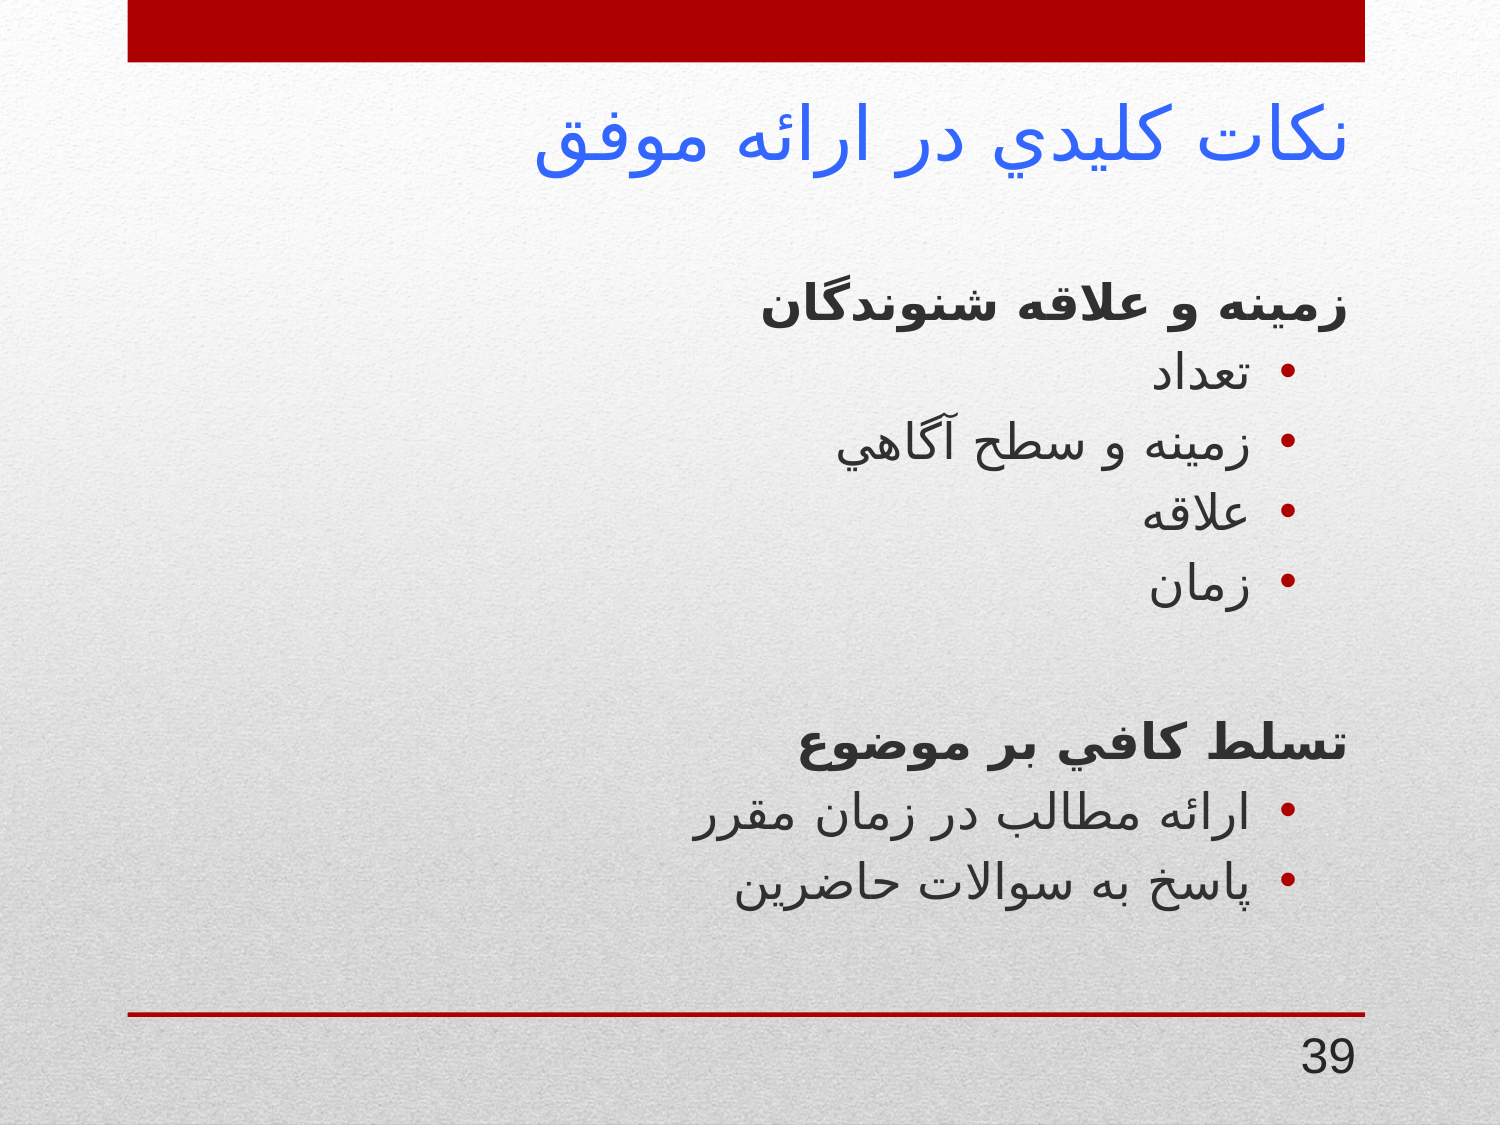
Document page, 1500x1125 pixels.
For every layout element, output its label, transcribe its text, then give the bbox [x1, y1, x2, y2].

title نکات کليدي در ارائه موفق [253, 78, 1367, 209]
slide_number 39 [1246, 1023, 1372, 1084]
list زمينه و علاقه شنوندگان تعداد زمينه و سطح آگاهي علاقه زمان تسلط کافي بر موضوع ارائه مطالب در زمان مقرر پاسخ به سوالات حاضرين [123, 262, 1365, 1012]
